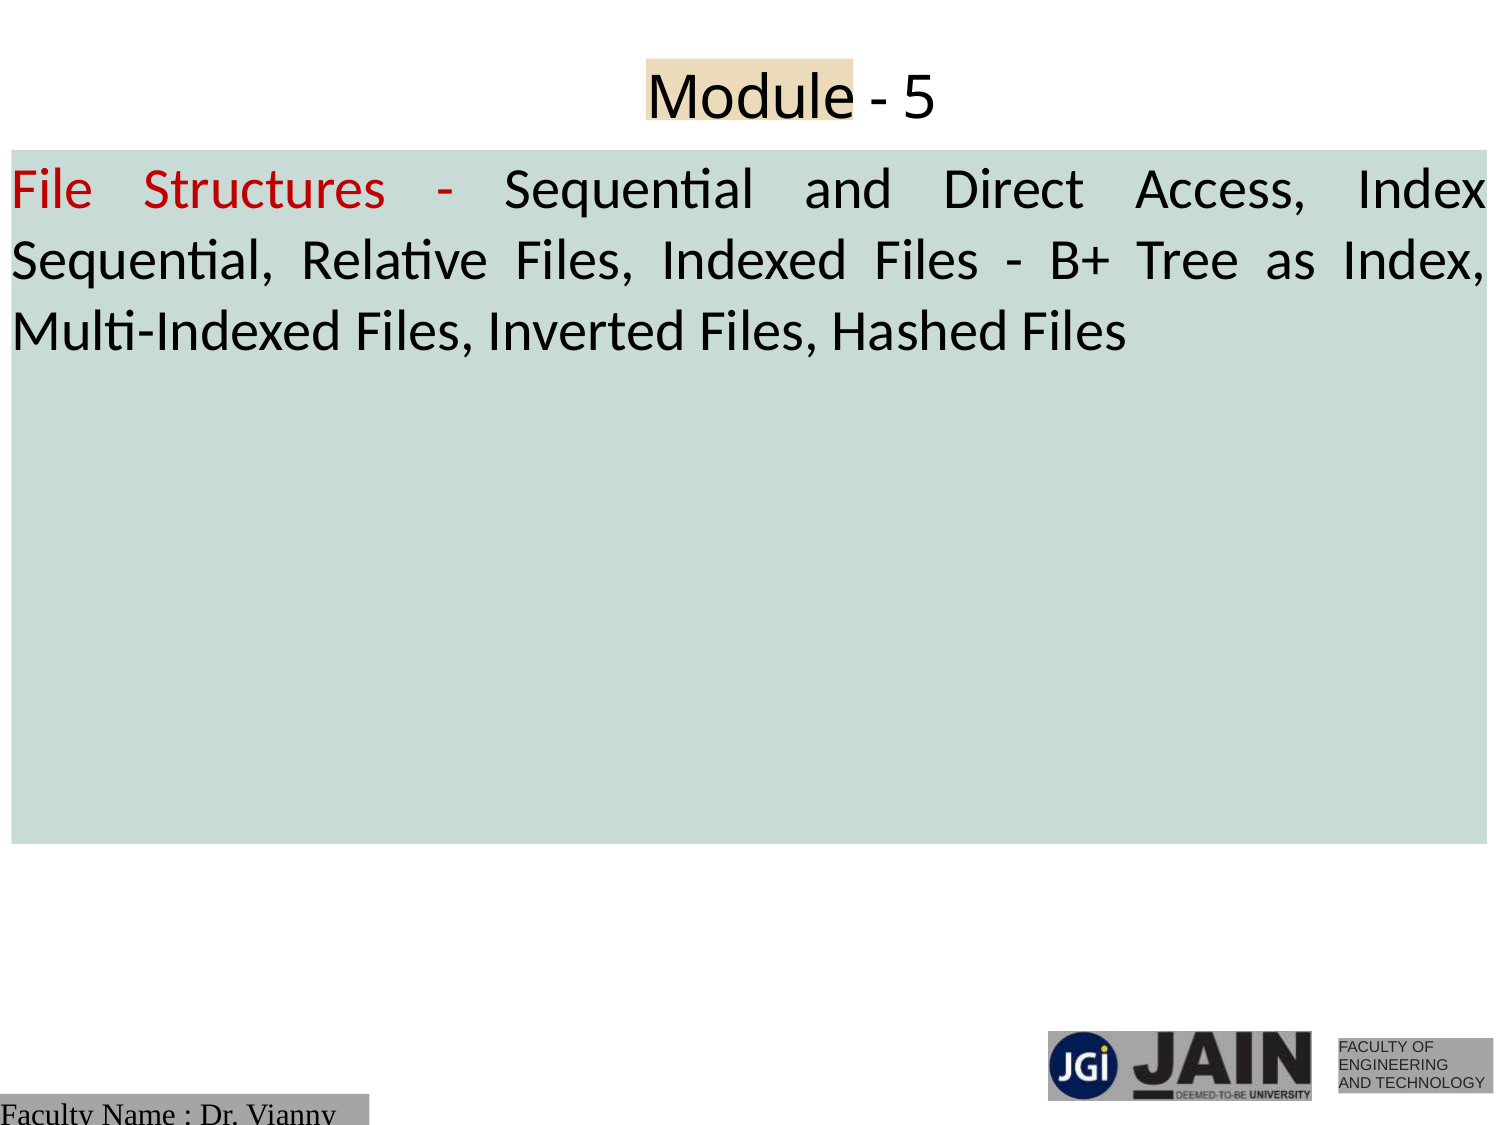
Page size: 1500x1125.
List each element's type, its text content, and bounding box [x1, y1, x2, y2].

picture [1048, 1031, 1312, 1101]
text_box Module - 5 [646, 58, 854, 121]
text_box File Structures - Sequential and Direct Access, Index Sequential, Relative Files, Indexed Files - B+ Tree as Index, Multi-Indexed Files, Inverted Files, Hashed Files [11, 149, 1487, 844]
text_box FACULTY OF ENGINEERING AND TECHNOLOGY [1338, 1038, 1494, 1094]
text_box Faculty Name : Dr. Vianny [0, 1093, 370, 1125]
